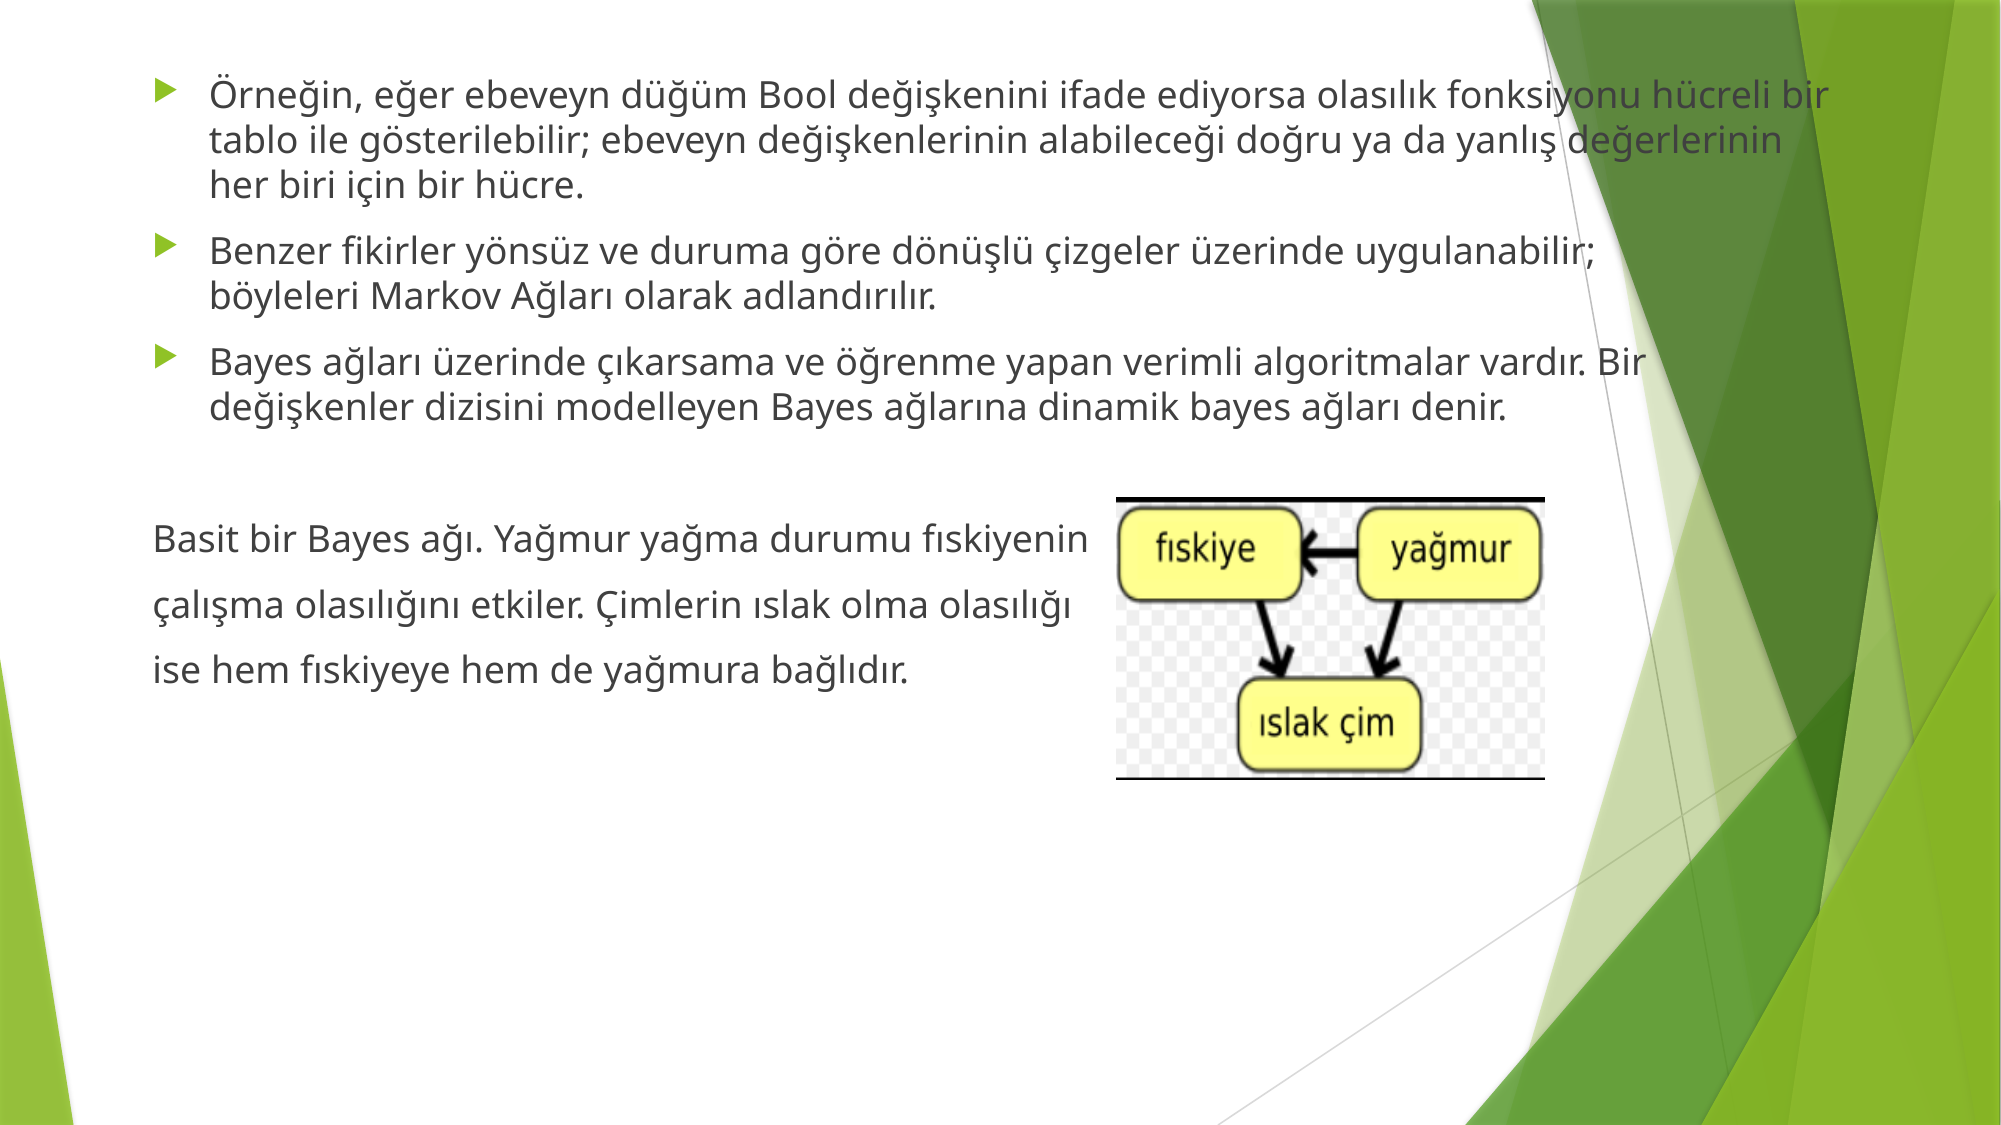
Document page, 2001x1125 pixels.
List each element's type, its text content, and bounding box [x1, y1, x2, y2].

picture [1115, 496, 1545, 780]
list Örneğin, eğer ebeveyn düğüm Bool değişkenini ifade ediyorsa olasılık fonksiyonu hücreli bir tablo ile gösterilebilir; ebeveyn değişkenlerinin alabileceği doğru ya da yanlış değerlerinin her biri için bir hücre. Benzer fikirler yönsüz ve duruma göre dönüşlü çizgeler üzerinde uygulanabilir; böyleleri Markov Ağları olarak adlandırılır. Bayes ağları üzerinde çıkarsama ve öğrenme yapan verimli algoritmalar vardır. Bir değişkenler dizisini modelleyen Bayes ağlarına dinamik bayes ağları denir. Basit bir Bayes ağı. Yağmur yağma durumu fıskiyenin çalışma olasılığını etkiler. Çimlerin ıslak olma olasılığı ise hem fıskiyeye hem de yağmura bağlıdır. [137, 63, 1863, 1014]
